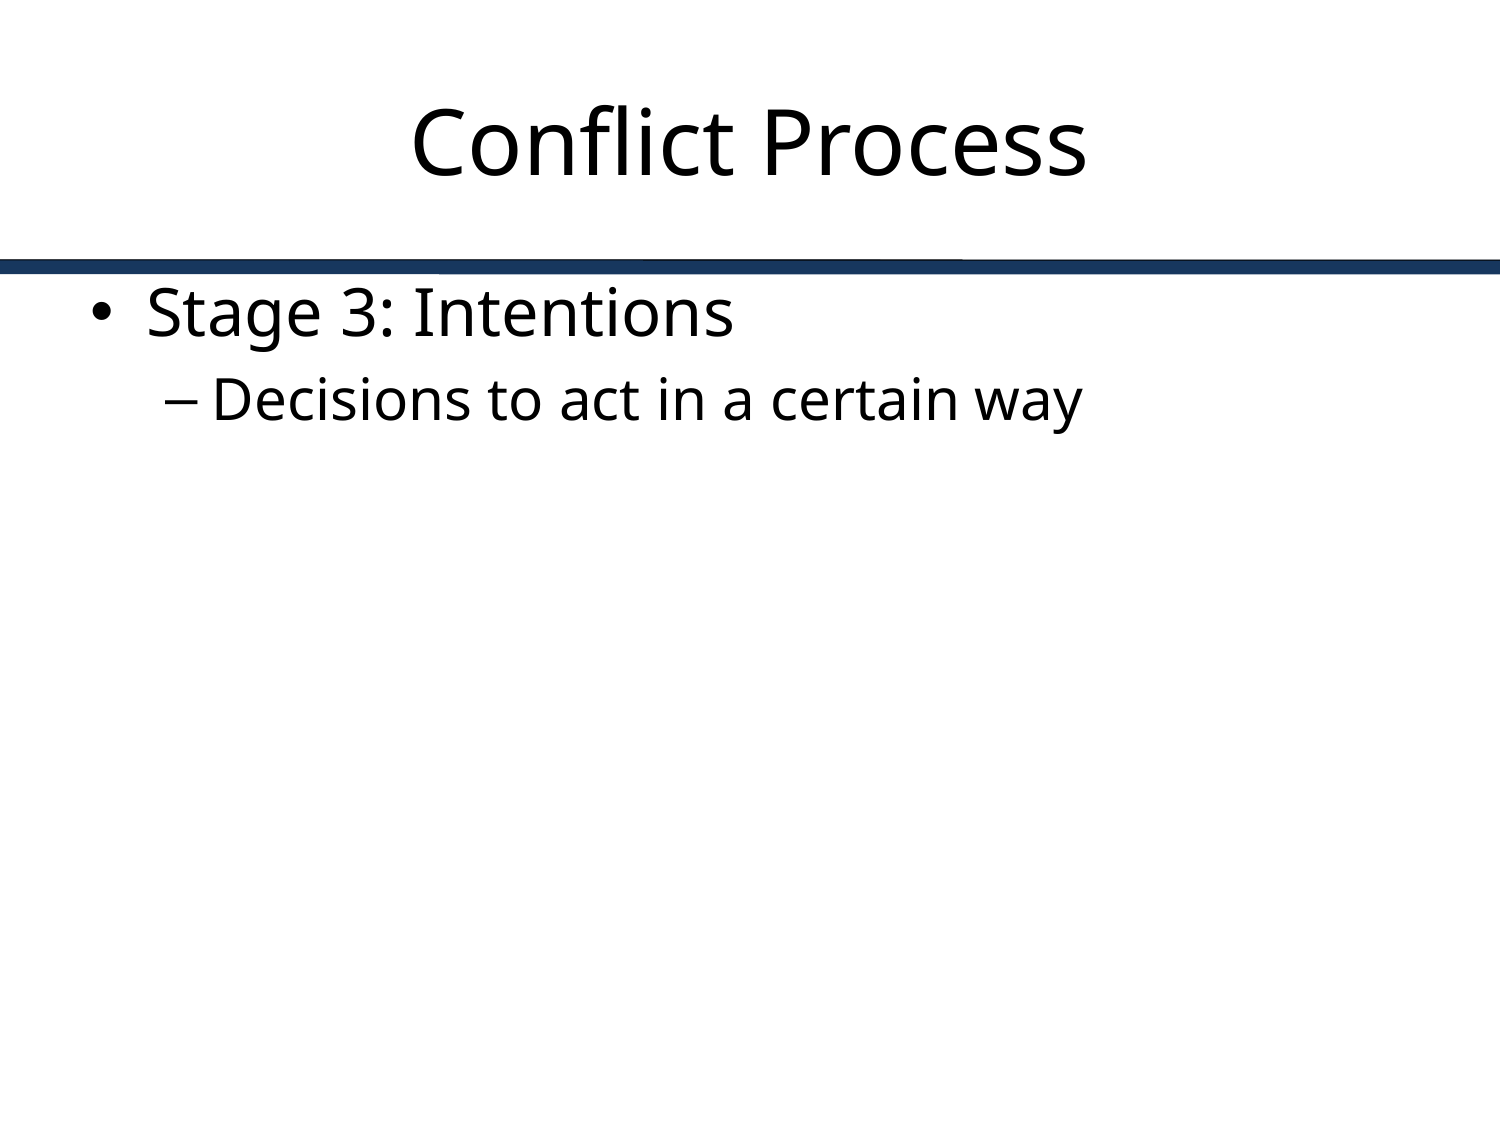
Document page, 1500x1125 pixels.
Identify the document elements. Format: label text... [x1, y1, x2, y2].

list Stage 3: Intentions Decisions to act in a certain way [75, 262, 1425, 1005]
title Conflict Process [75, 45, 1425, 233]
